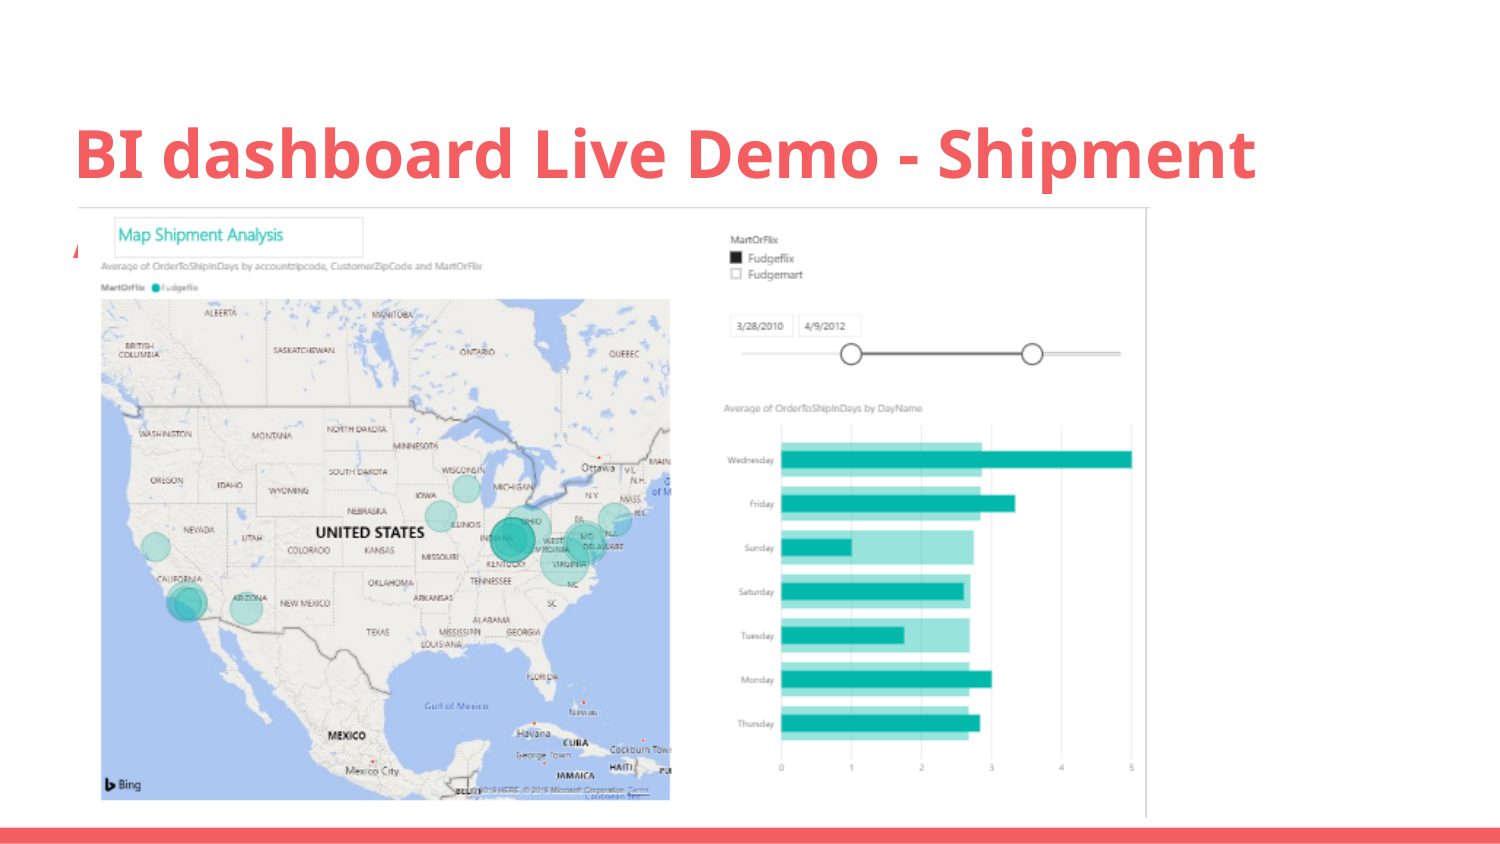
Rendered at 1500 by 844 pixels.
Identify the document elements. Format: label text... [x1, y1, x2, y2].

title BI dashboard Live Demo - Shipment Analysis [58, 97, 1308, 186]
picture [77, 207, 1150, 818]
